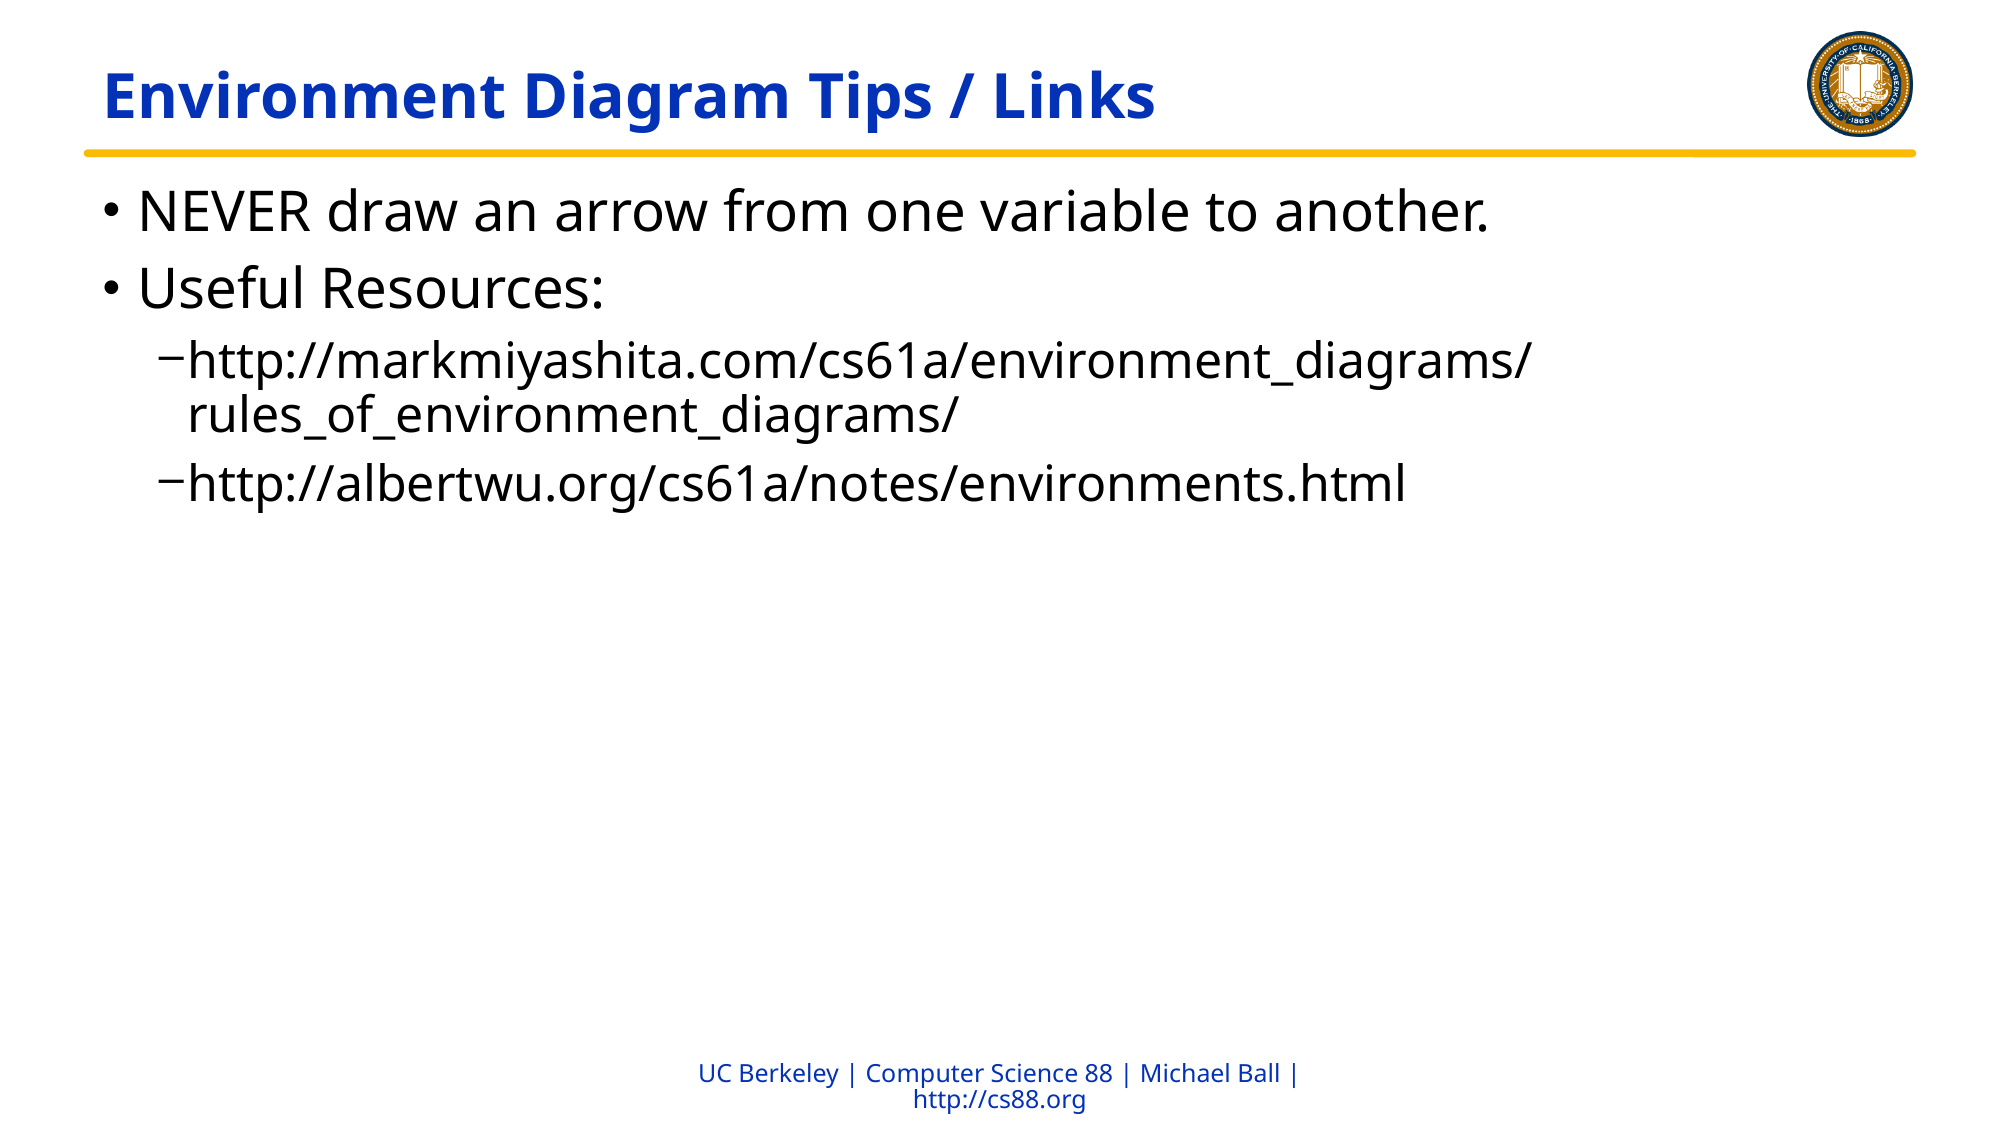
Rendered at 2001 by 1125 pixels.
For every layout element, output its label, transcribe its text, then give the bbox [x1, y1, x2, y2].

title Environment Diagram Tips / Links [87, 37, 1763, 159]
list NEVER draw an arrow from one variable to another. Useful Resources: http://markmiyashita.com/cs61a/environment_diagrams/rules_of_environment_diagrams/ http://albertwu.org/cs61a/notes/environments.html [87, 174, 1913, 1038]
picture [1807, 31, 1913, 137]
